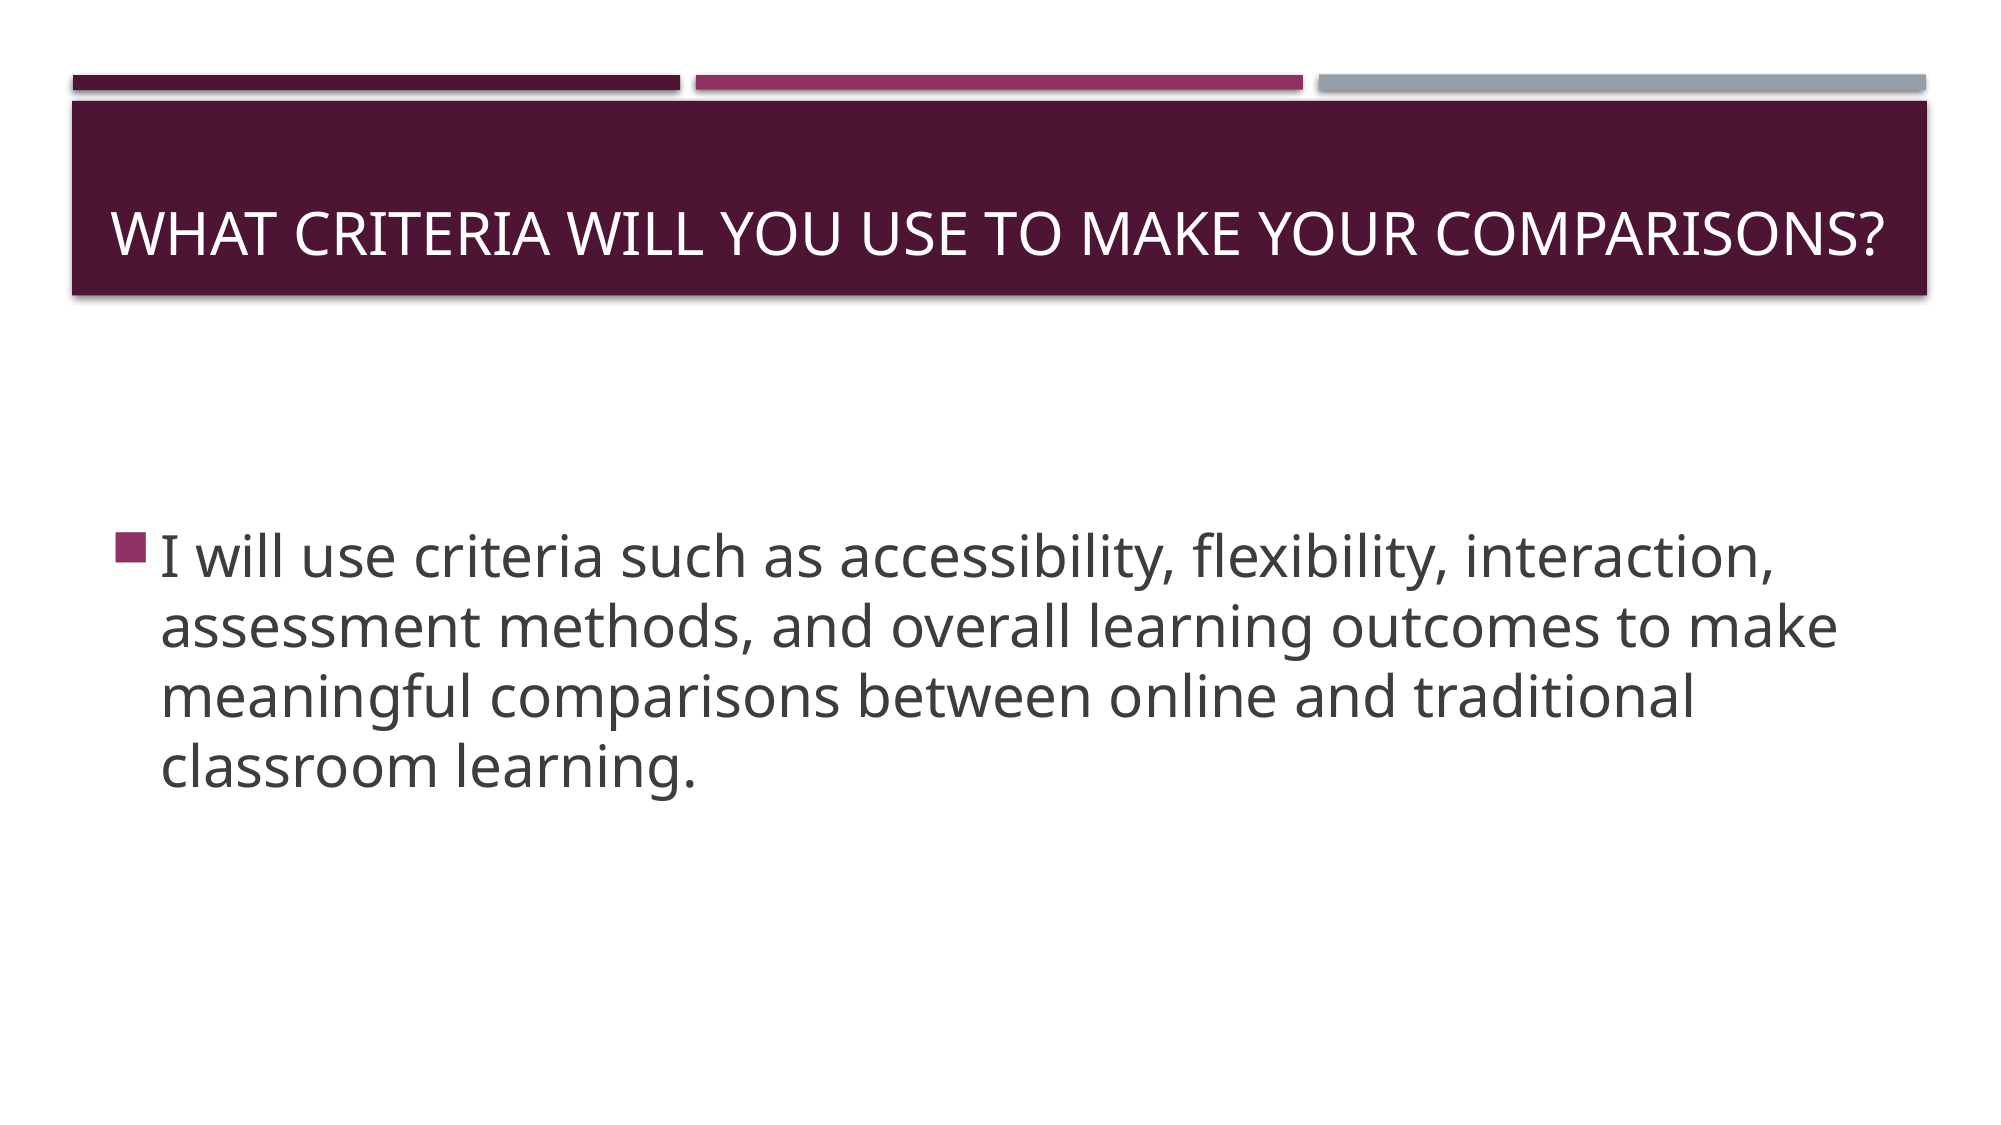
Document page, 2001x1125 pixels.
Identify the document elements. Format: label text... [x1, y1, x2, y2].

title What criteria will you use to make your comparisons? [95, 115, 1905, 275]
list I will use criteria such as accessibility, flexibility, interaction, assessment methods, and overall learning outcomes to make meaningful comparisons between online and traditional classroom learning. [95, 357, 1905, 961]
